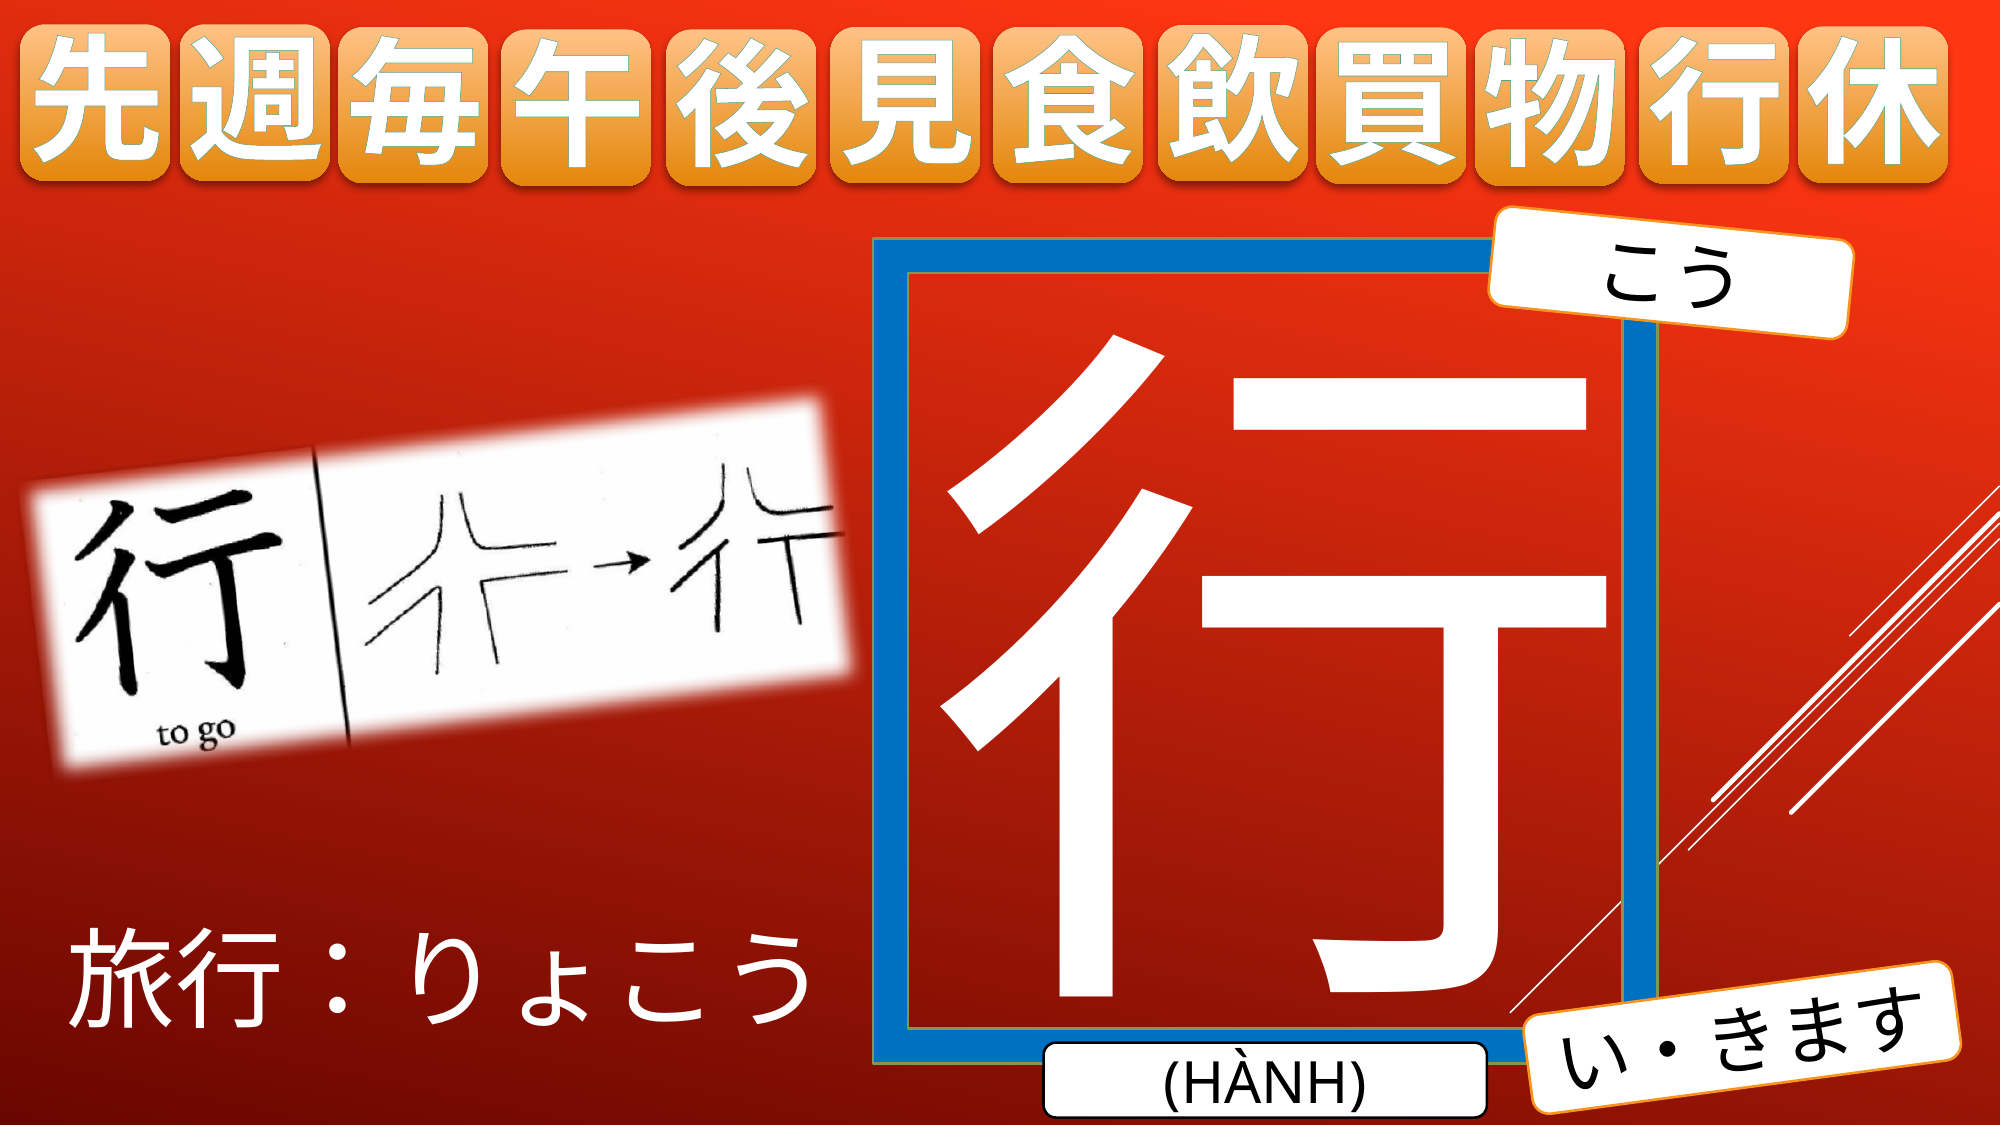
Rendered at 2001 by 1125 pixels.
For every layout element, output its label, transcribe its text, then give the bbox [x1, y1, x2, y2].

title 旅行：りょこう [51, 852, 879, 1100]
text_box こう [1487, 205, 1856, 341]
text_box 行 [1639, 27, 1790, 184]
text_box 行 [1621, 320, 1659, 1001]
text_box 見 [830, 26, 981, 184]
text_box い・きます [1522, 960, 1963, 1115]
text_box 休 [1797, 26, 1949, 183]
text_box 先 [20, 24, 171, 181]
text_box 行 [872, 237, 1526, 1065]
text_box 毎 [338, 26, 489, 184]
text_box 飲 [1157, 24, 1308, 182]
text_box (HÀNH) [1042, 1041, 1489, 1119]
text_box 買 [1316, 27, 1467, 184]
text_box 後 [666, 29, 817, 186]
text_box 物 [1474, 29, 1626, 186]
picture [25, 409, 855, 758]
text_box 週 [179, 24, 330, 181]
text_box 食 [993, 26, 1144, 184]
text_box 午 [501, 29, 652, 186]
